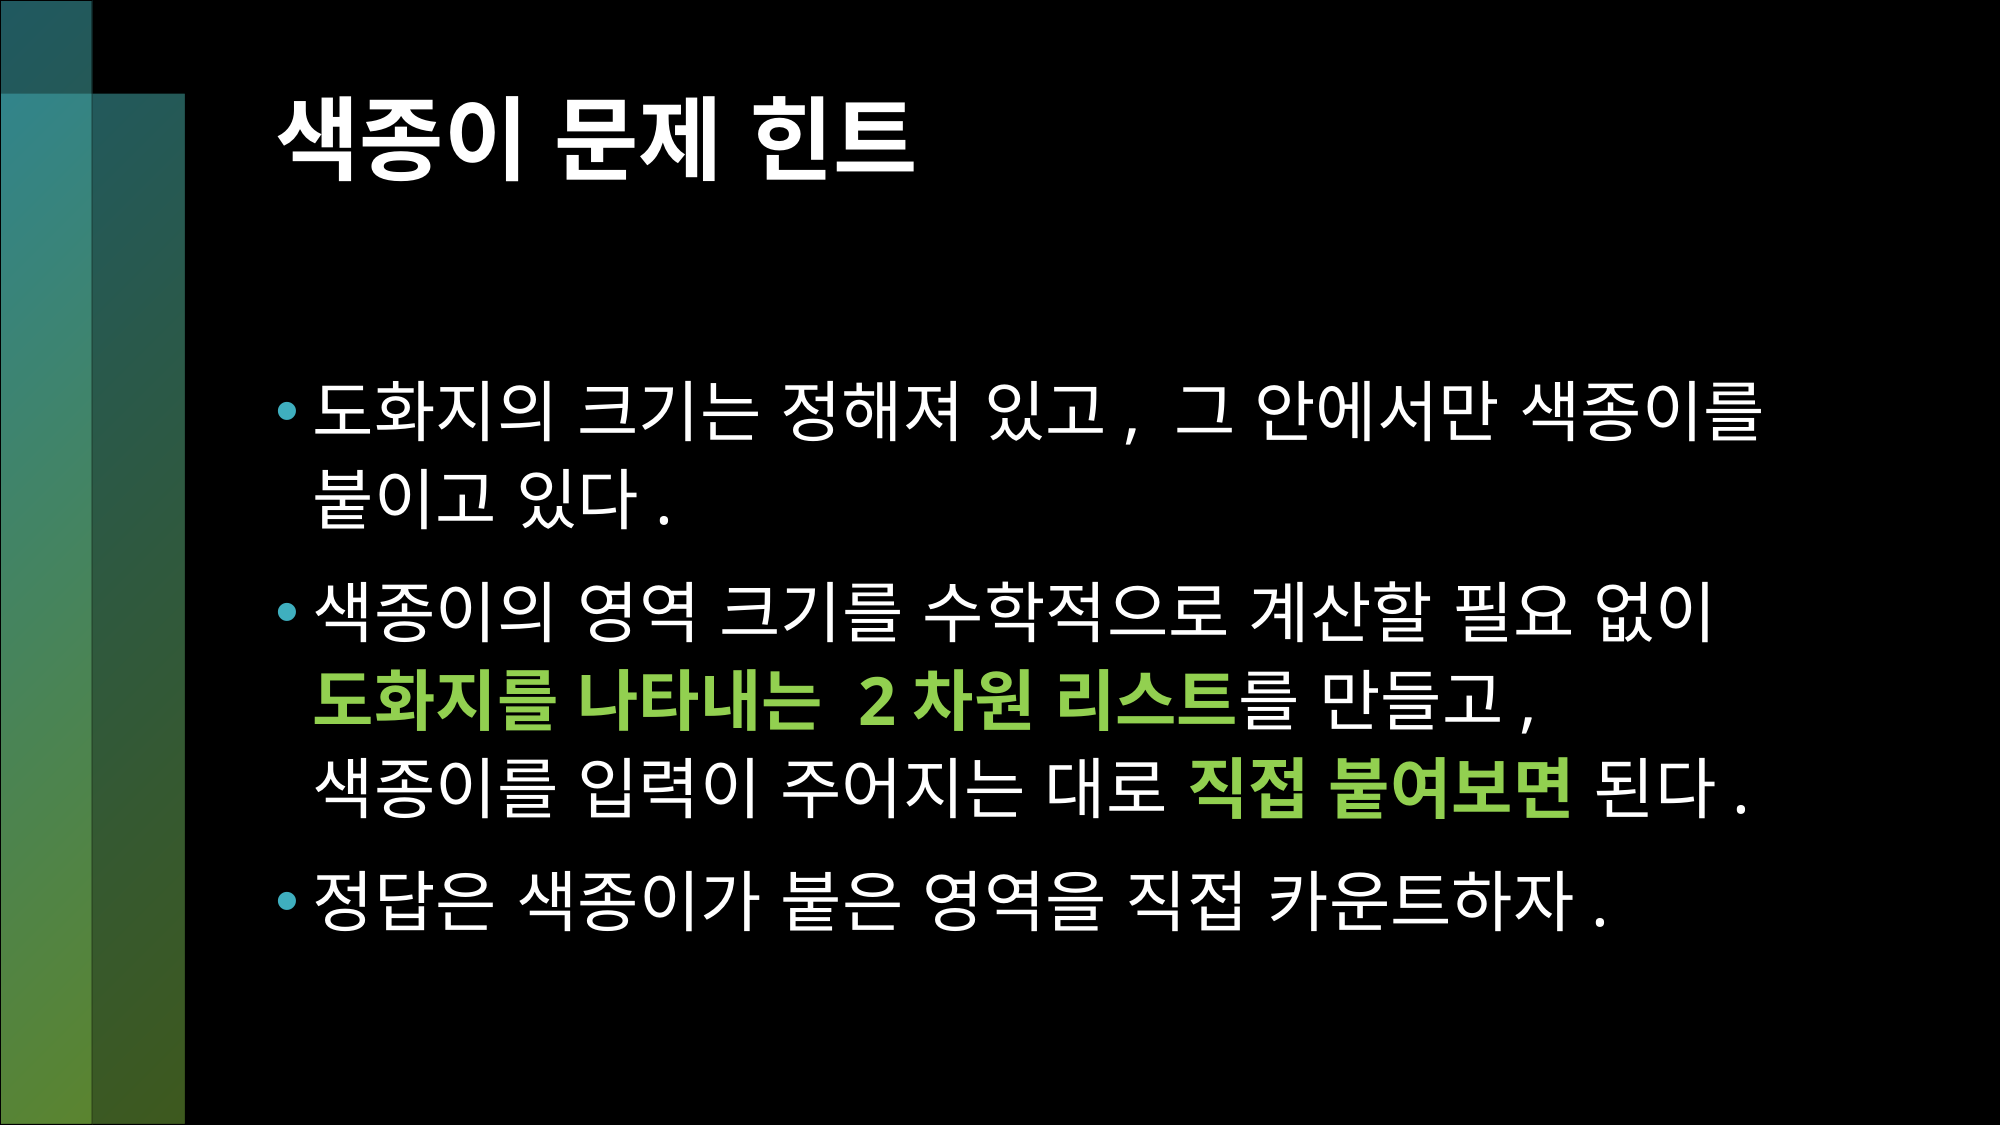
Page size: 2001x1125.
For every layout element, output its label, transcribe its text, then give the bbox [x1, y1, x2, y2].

title 색종이 문제 힌트 [260, 74, 1817, 329]
list 도화지의 크기는 정해져 있고, 그 안에서만 색종이를 붙이고 있다. 색종이의 영역 크기를 수학적으로 계산할 필요 없이 도화지를 나타내는 2차원 리스트를 만들고, 색종이를 입력이 주어지는 대로 직접 붙여보면 된다. 정답은 색종이가 붙은 영역을 직접 카운트하자. [260, 354, 1904, 1040]
